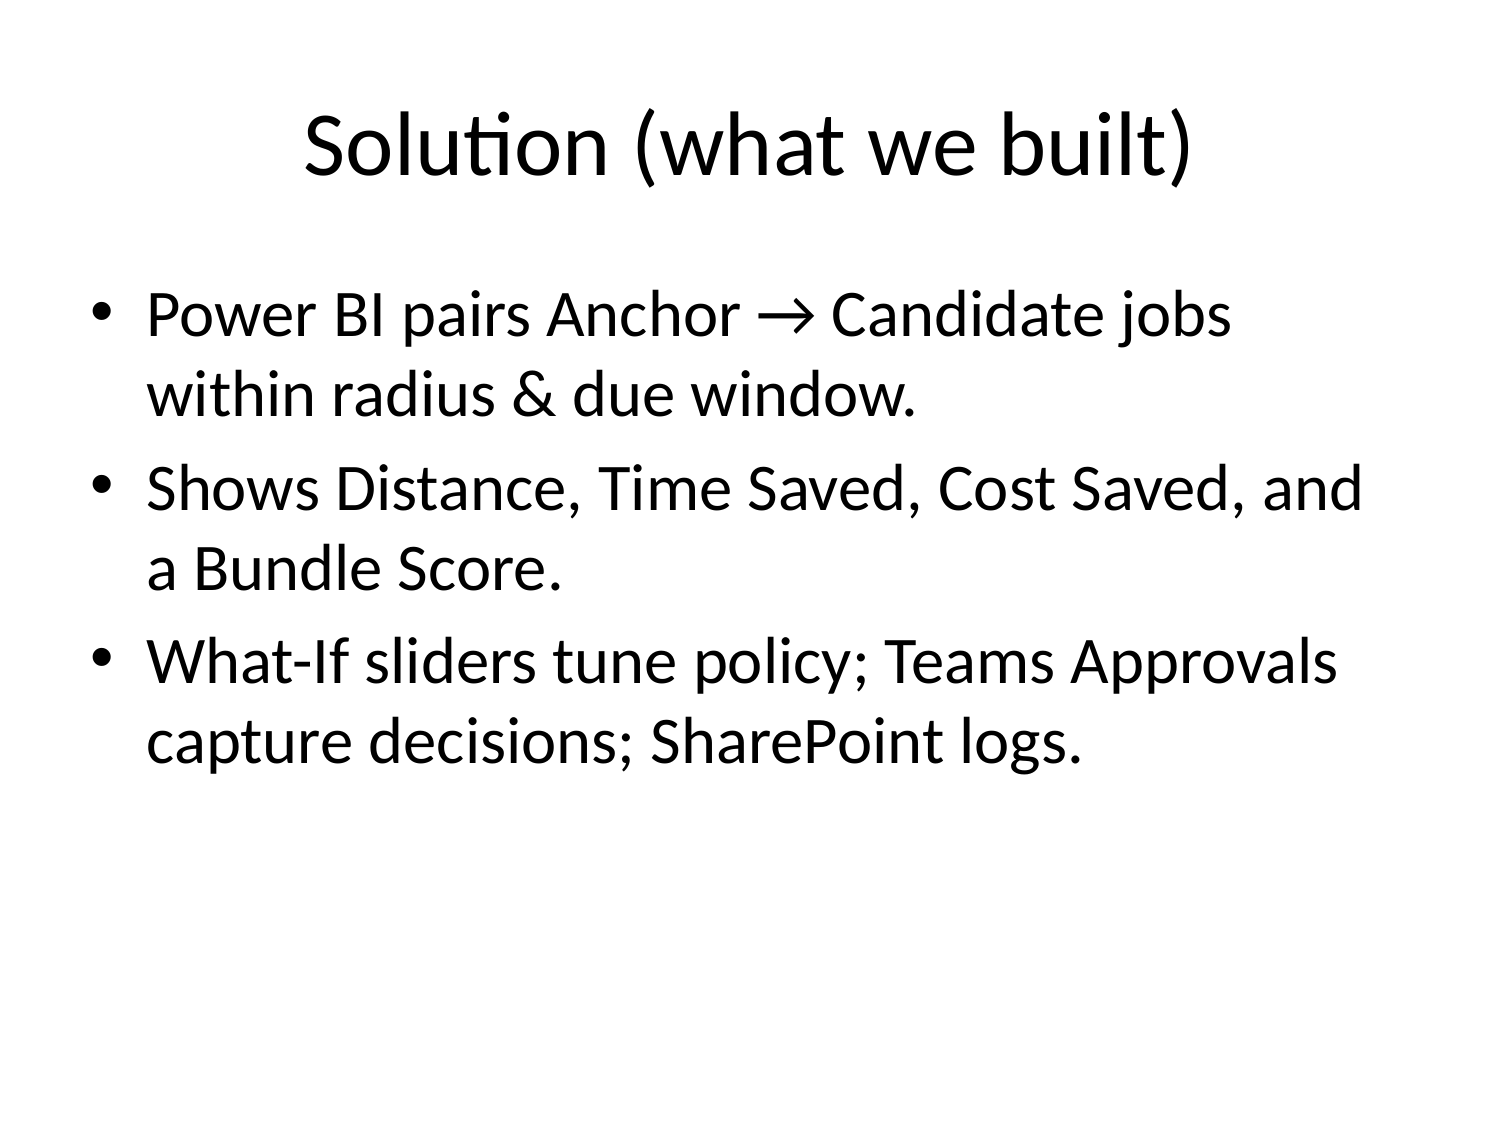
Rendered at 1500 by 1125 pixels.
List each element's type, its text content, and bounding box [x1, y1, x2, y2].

title Solution (what we built) [75, 45, 1425, 233]
list Power BI pairs Anchor → Candidate jobs within radius & due window. Shows Distance, Time Saved, Cost Saved, and a Bundle Score. What-If sliders tune policy; Teams Approvals capture decisions; SharePoint logs. [75, 262, 1425, 1005]
